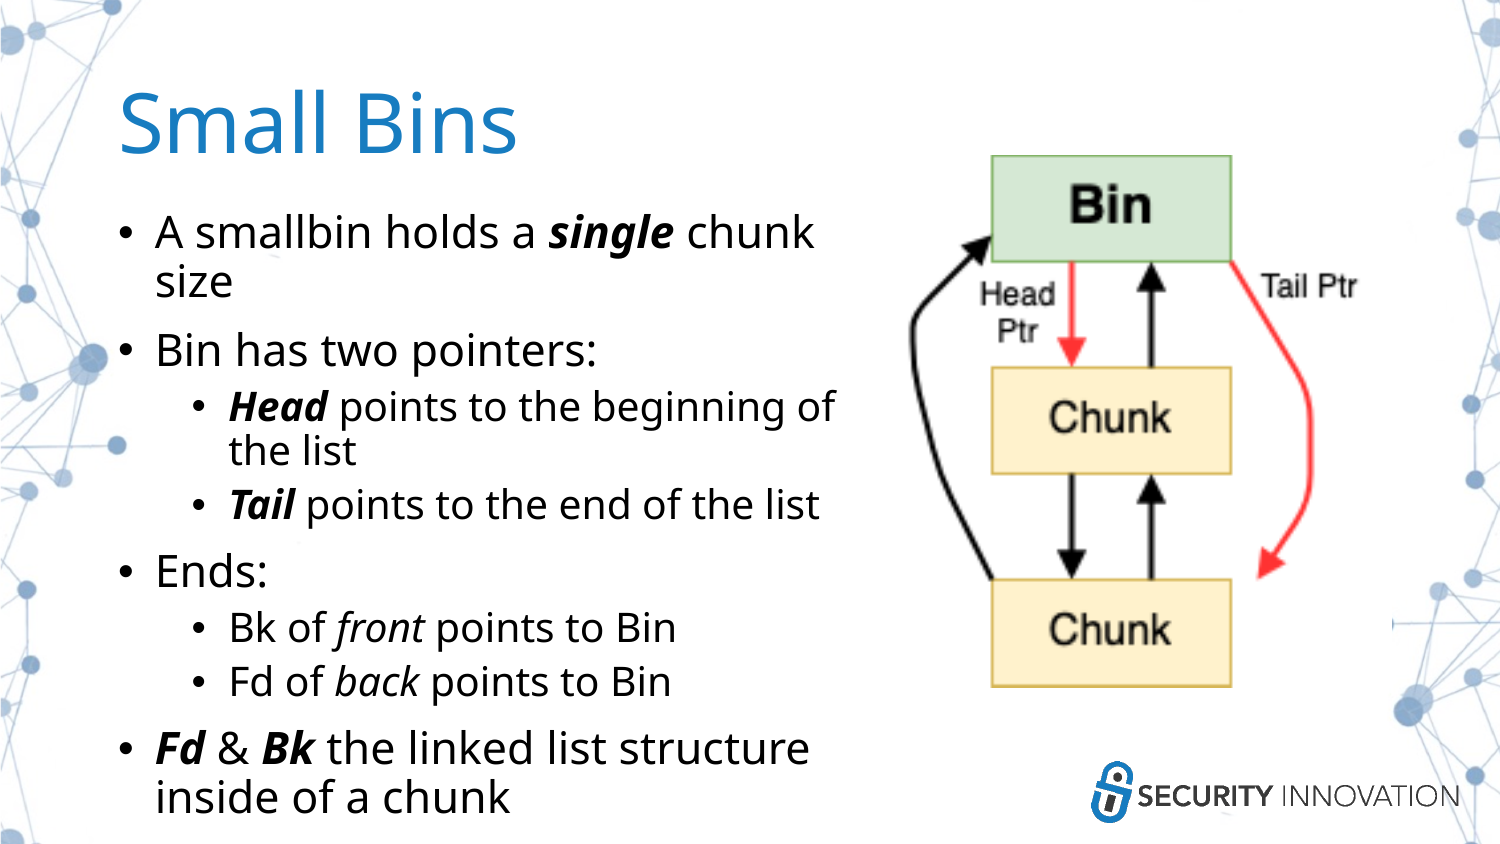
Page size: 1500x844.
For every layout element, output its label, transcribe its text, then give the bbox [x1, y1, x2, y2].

picture [891, 1, 1500, 844]
list A smallbin holds a single chunk size Bin has two pointers: Head points to the beginning of the list Tail points to the end of the list Ends: Bk of front points to Bin Fd of back points to Bin Fd & Bk the linked list structure inside of a chunk [103, 202, 892, 833]
picture [1, 1, 333, 844]
title Small Bins [103, 44, 1397, 208]
